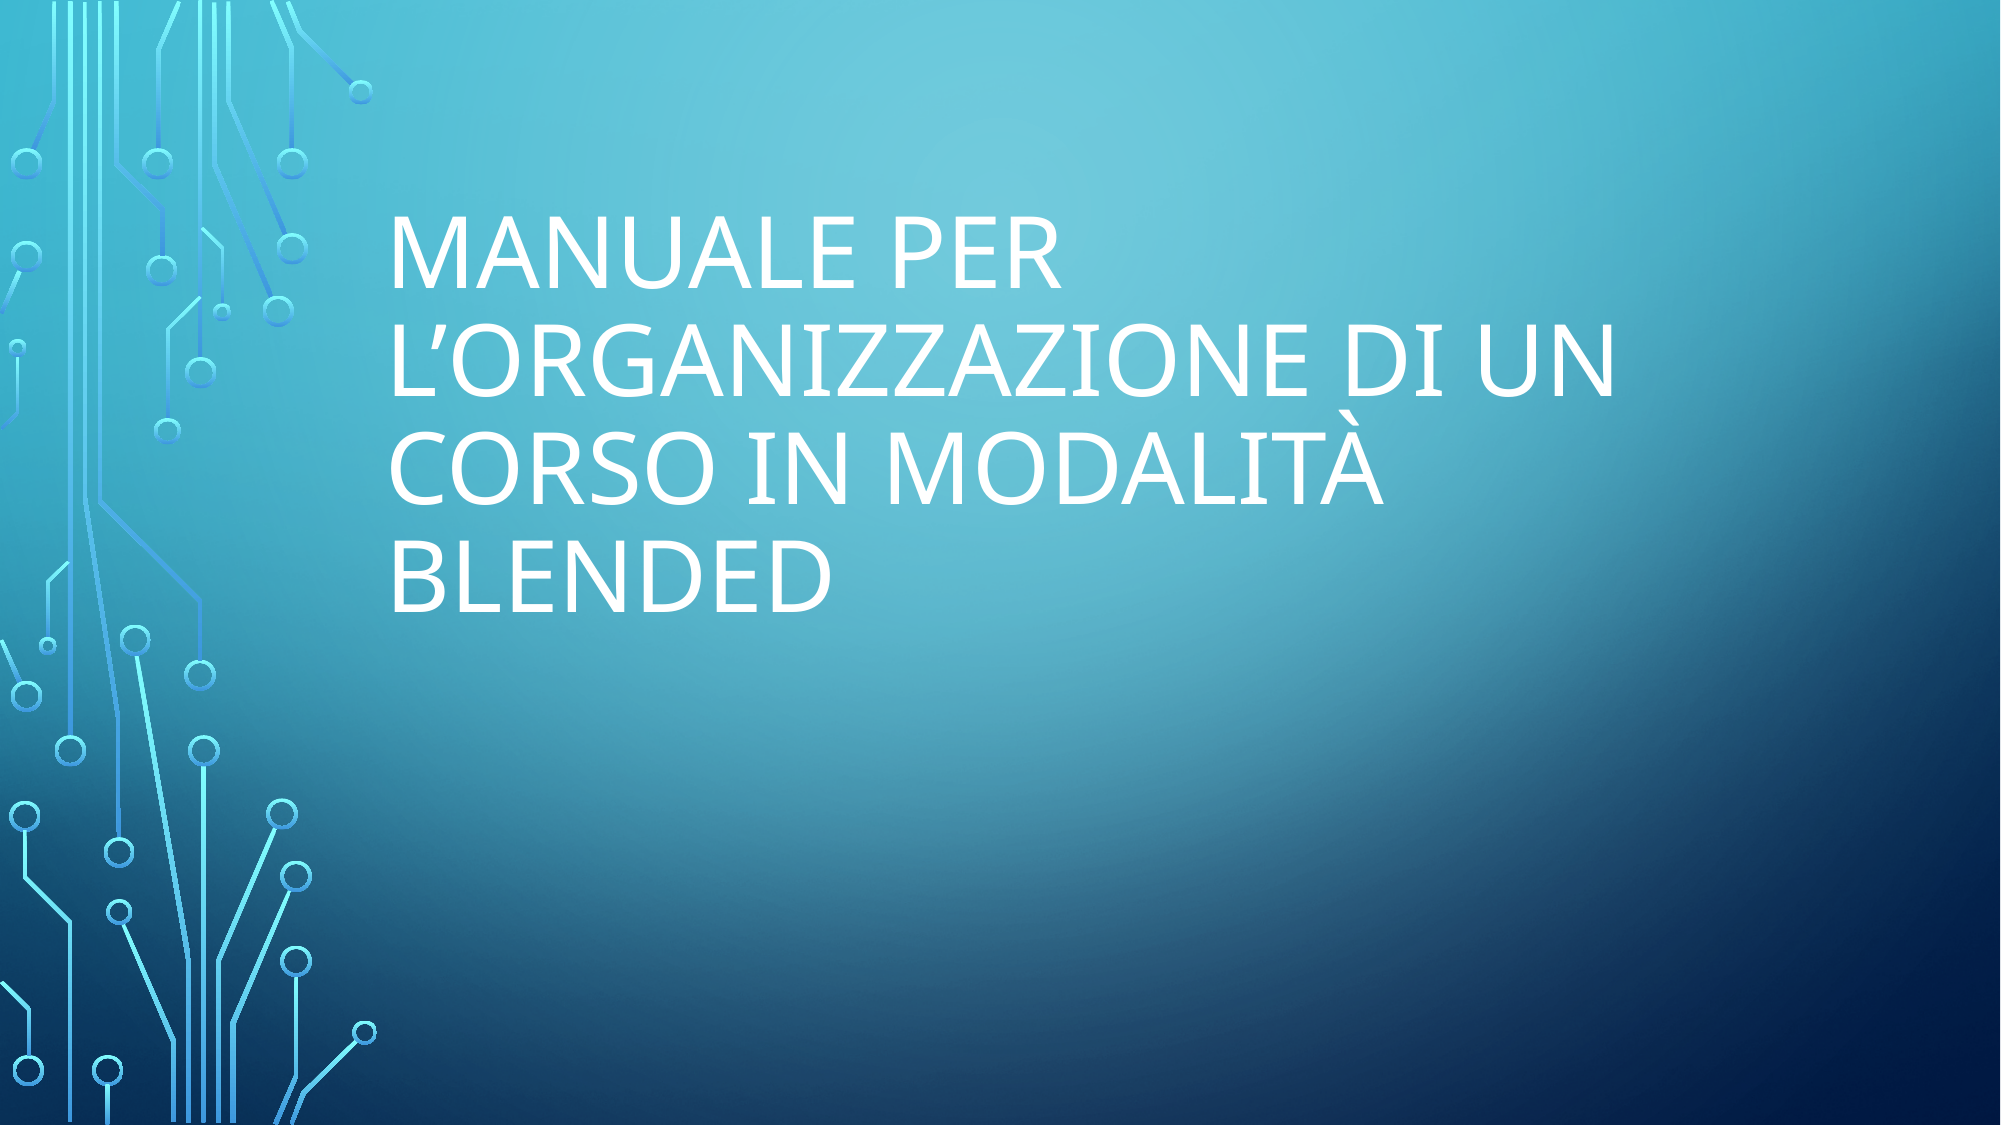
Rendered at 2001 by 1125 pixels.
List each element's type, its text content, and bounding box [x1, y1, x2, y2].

title Manuale per l’organizzazione di un corso in modalità blended [370, 250, 1813, 642]
